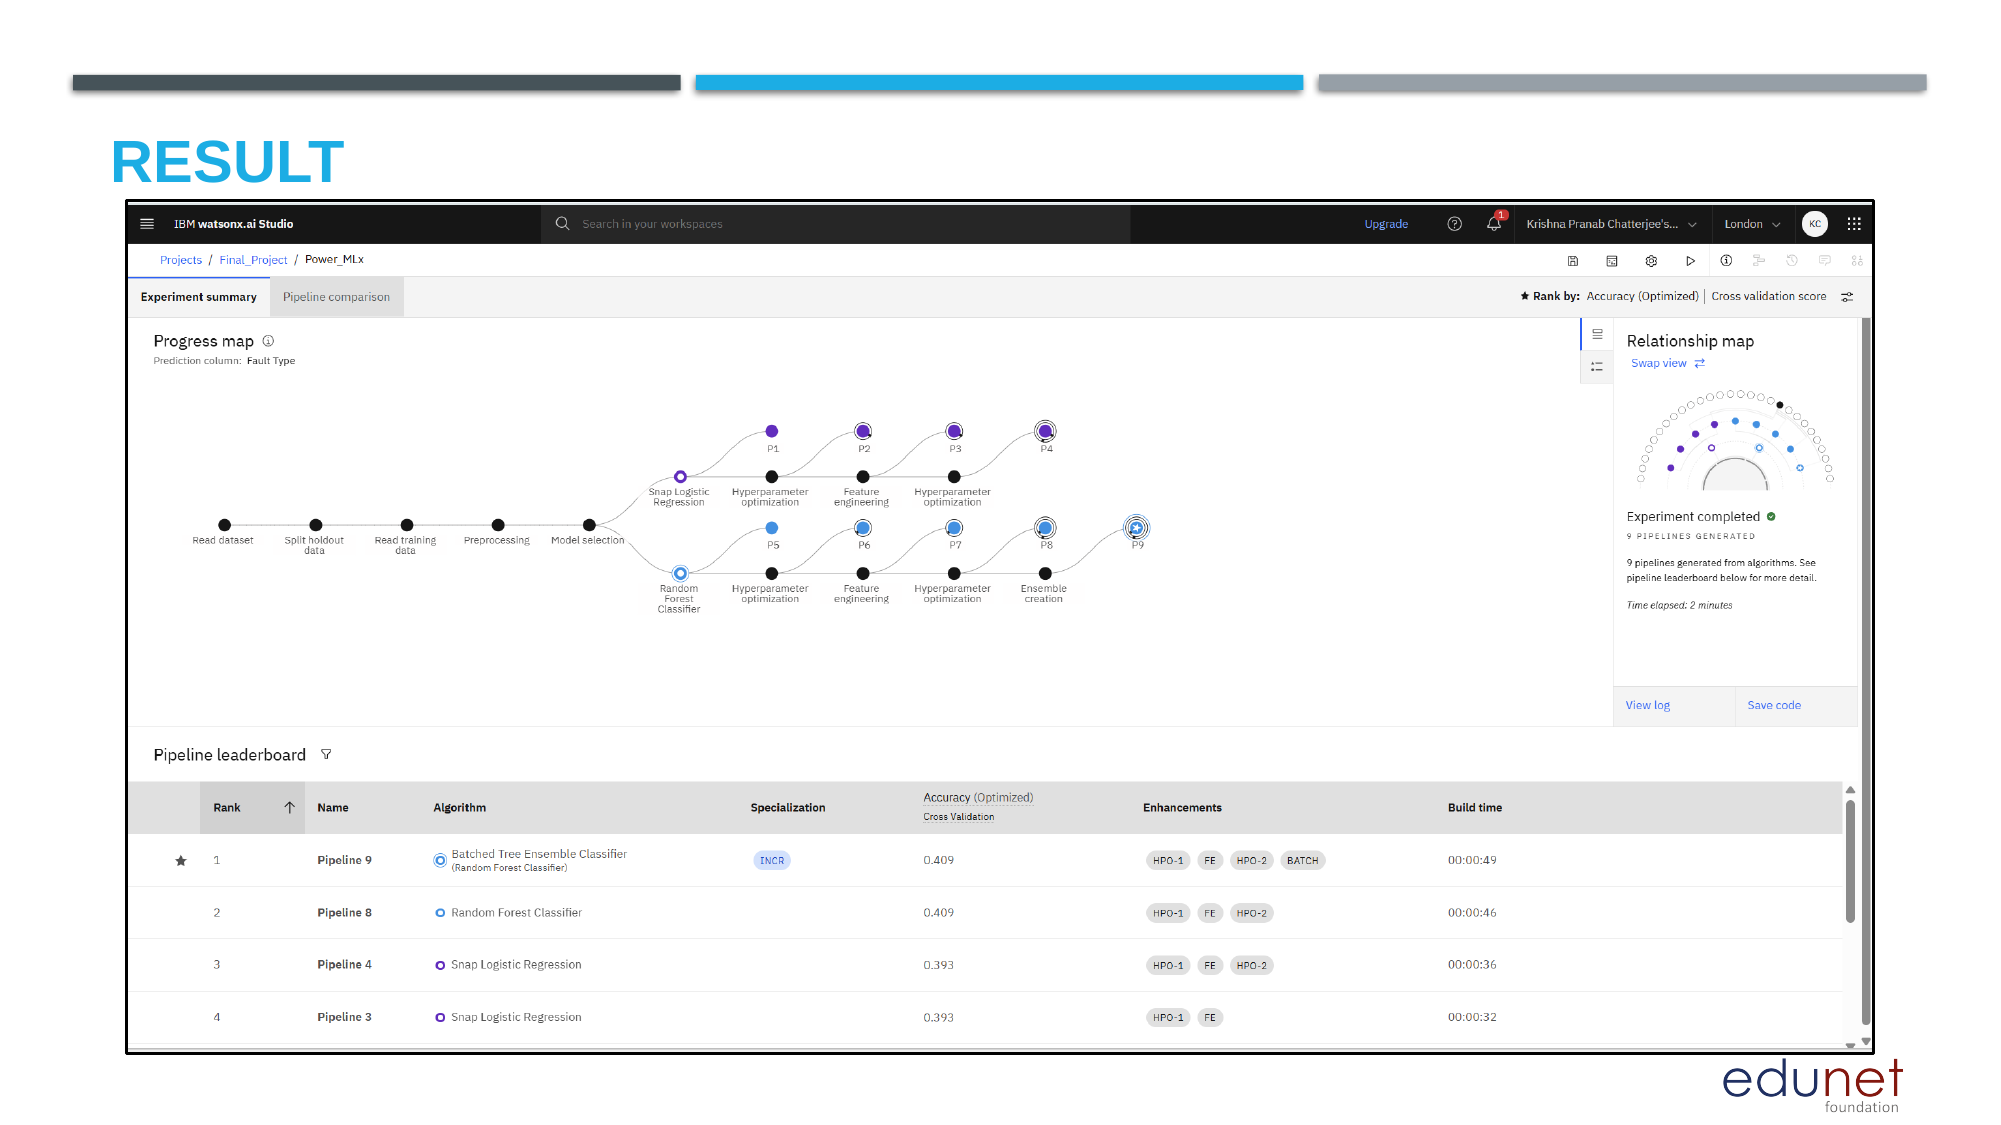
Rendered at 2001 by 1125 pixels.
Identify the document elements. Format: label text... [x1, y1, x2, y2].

title Result [95, 115, 1905, 203]
picture [127, 201, 1873, 1053]
picture [1719, 1056, 1905, 1116]
